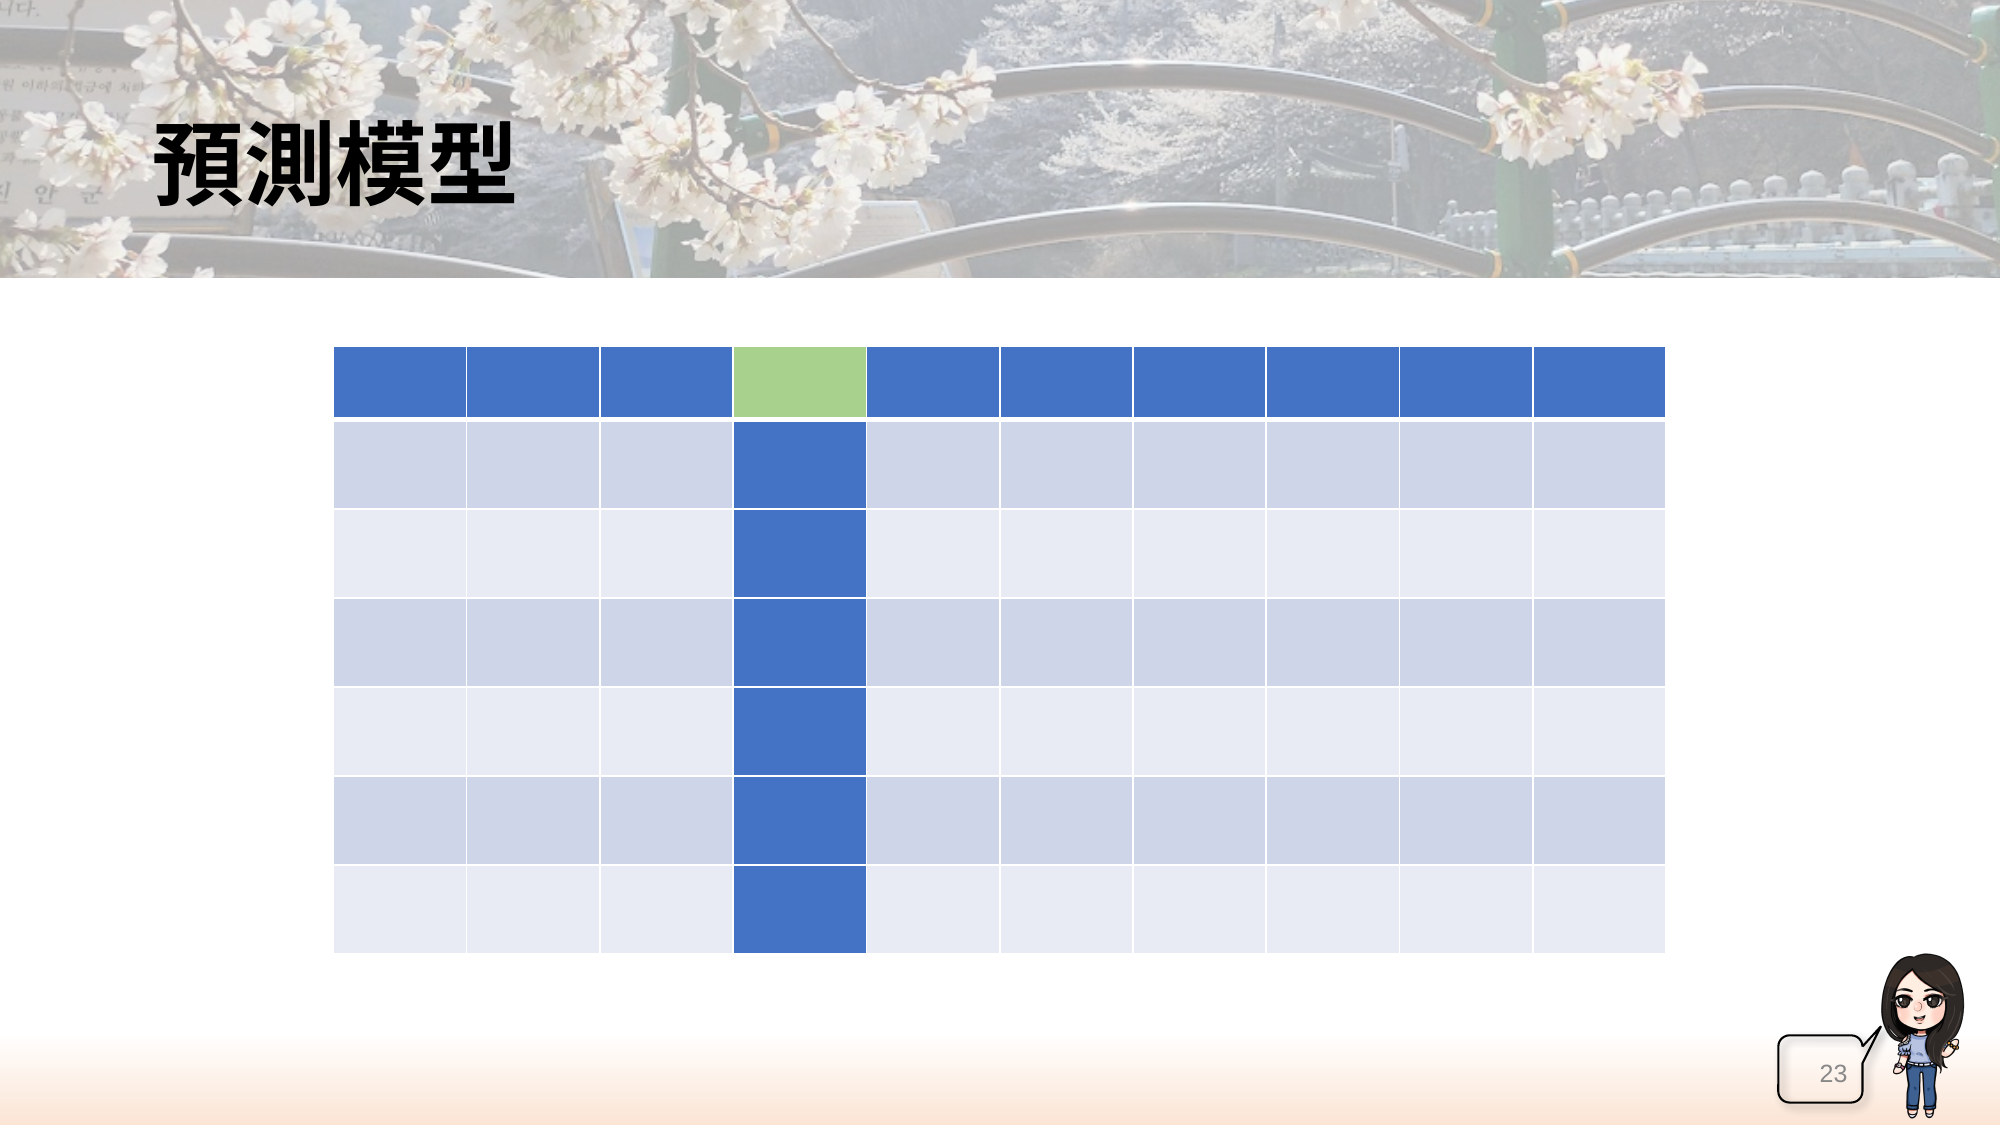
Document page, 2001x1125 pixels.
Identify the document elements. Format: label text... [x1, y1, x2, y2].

table_cell [334, 422, 466, 508]
table_cell [601, 866, 732, 953]
table_cell [334, 688, 466, 775]
table_cell [601, 422, 732, 508]
table_cell [1267, 866, 1399, 953]
table_header [601, 347, 732, 417]
table_cell [1134, 510, 1265, 597]
table_cell [1400, 599, 1532, 686]
table_cell [467, 688, 599, 775]
table_cell [1534, 510, 1665, 597]
table_cell [734, 688, 866, 775]
table_cell [1001, 510, 1132, 597]
table_cell [1534, 777, 1665, 864]
picture [1845, 1037, 1859, 1042]
table_cell [601, 599, 732, 686]
table_cell [601, 688, 732, 775]
table_cell [867, 510, 999, 597]
table_cell [467, 599, 599, 686]
table_cell [1534, 688, 1665, 775]
table_header [867, 347, 999, 417]
table_cell [1267, 422, 1399, 508]
table_cell [1400, 866, 1532, 953]
table_cell [1534, 422, 1665, 508]
table_cell [1267, 510, 1399, 597]
table_cell [467, 510, 599, 597]
table_header [334, 347, 466, 417]
table_cell [1134, 688, 1265, 775]
slide_number 23 [1412, 1042, 1863, 1103]
table_cell [1134, 866, 1265, 953]
table_cell [1267, 688, 1399, 775]
table_header [1534, 347, 1665, 417]
picture [1845, 926, 2000, 1125]
table_cell [1400, 688, 1532, 775]
table_cell [1400, 510, 1532, 597]
table_cell [734, 599, 866, 686]
table_header [1267, 347, 1399, 417]
table_cell [1134, 422, 1265, 508]
table_cell [734, 510, 866, 597]
title 預測模型 [137, 59, 1863, 278]
table_cell [1400, 422, 1532, 508]
table_cell [467, 422, 599, 508]
table_cell [1400, 777, 1532, 864]
table_cell [1134, 599, 1265, 686]
table_header [734, 347, 866, 417]
table_cell [1001, 599, 1132, 686]
table_cell [1267, 777, 1399, 864]
table_cell [334, 866, 466, 953]
table_cell [1267, 599, 1399, 686]
table_cell [1001, 422, 1132, 508]
table_cell [867, 777, 999, 864]
table_cell [601, 777, 732, 864]
table_cell [867, 866, 999, 953]
table_cell [867, 688, 999, 775]
table_cell [734, 866, 866, 953]
table_cell [867, 599, 999, 686]
table_cell [467, 777, 599, 864]
table_header [1134, 347, 1265, 417]
table_cell [1134, 777, 1265, 864]
picture [1863, 1038, 1873, 1057]
table_cell [1534, 599, 1665, 686]
table_cell [467, 866, 599, 953]
table_cell [334, 510, 466, 597]
table_cell [1001, 688, 1132, 775]
table_cell [867, 422, 999, 508]
table_header [1400, 347, 1532, 417]
table_header [1001, 347, 1132, 417]
table_header [467, 347, 599, 417]
table_cell [334, 599, 466, 686]
table_cell [334, 777, 466, 864]
table_cell [734, 422, 866, 508]
table_cell [1001, 777, 1132, 864]
table_cell [1001, 866, 1132, 953]
table_cell [1534, 866, 1665, 953]
table_cell [734, 777, 866, 864]
table_cell [601, 510, 732, 597]
